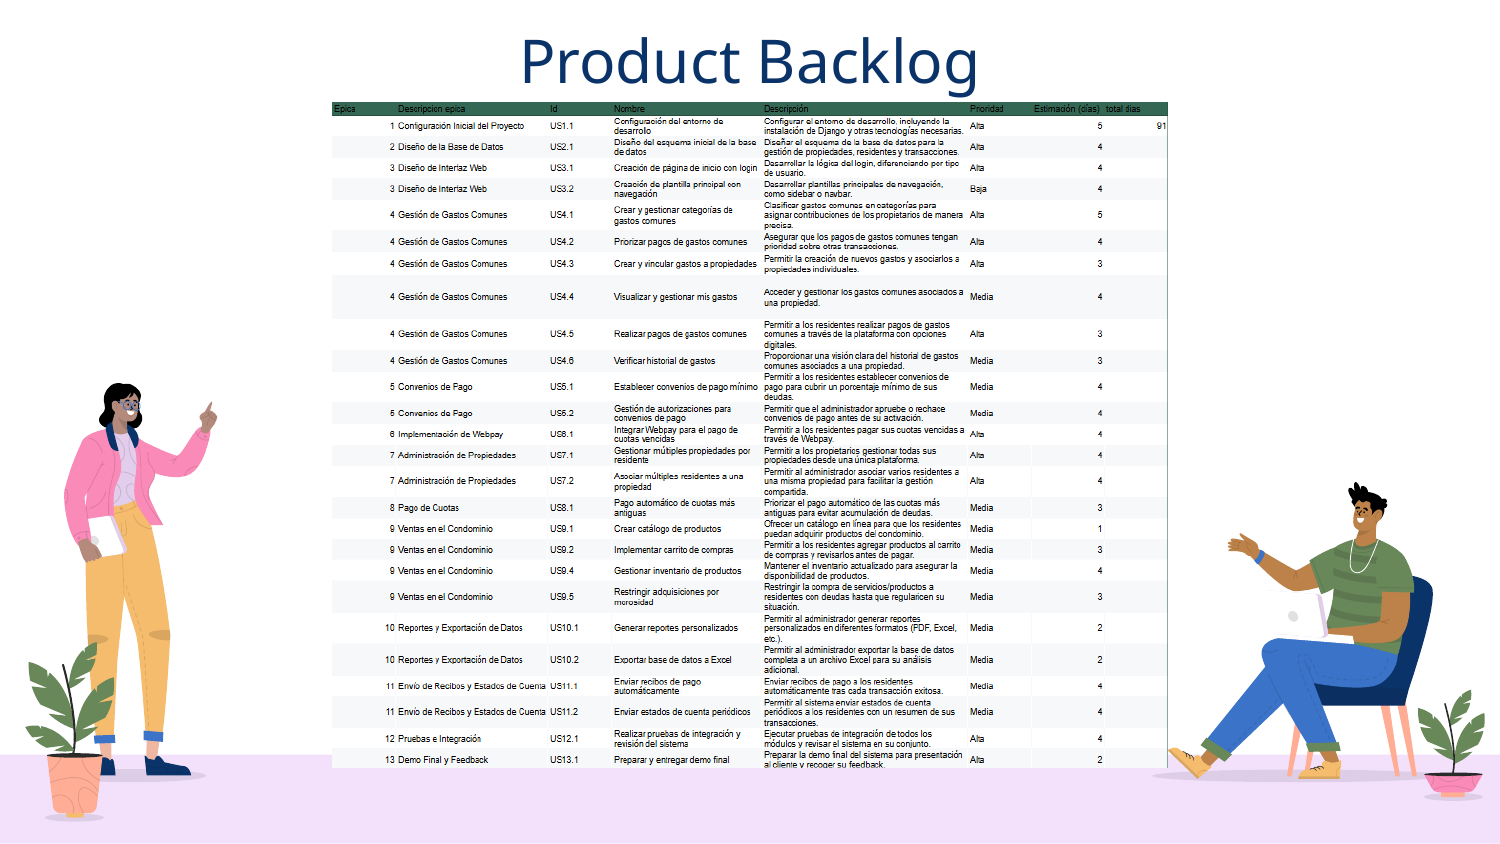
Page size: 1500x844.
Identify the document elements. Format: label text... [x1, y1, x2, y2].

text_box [1417, 689, 1485, 802]
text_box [25, 641, 115, 822]
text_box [1151, 481, 1447, 783]
title Product Backlog [118, 8, 1382, 103]
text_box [58, 382, 218, 783]
picture [332, 101, 1168, 768]
